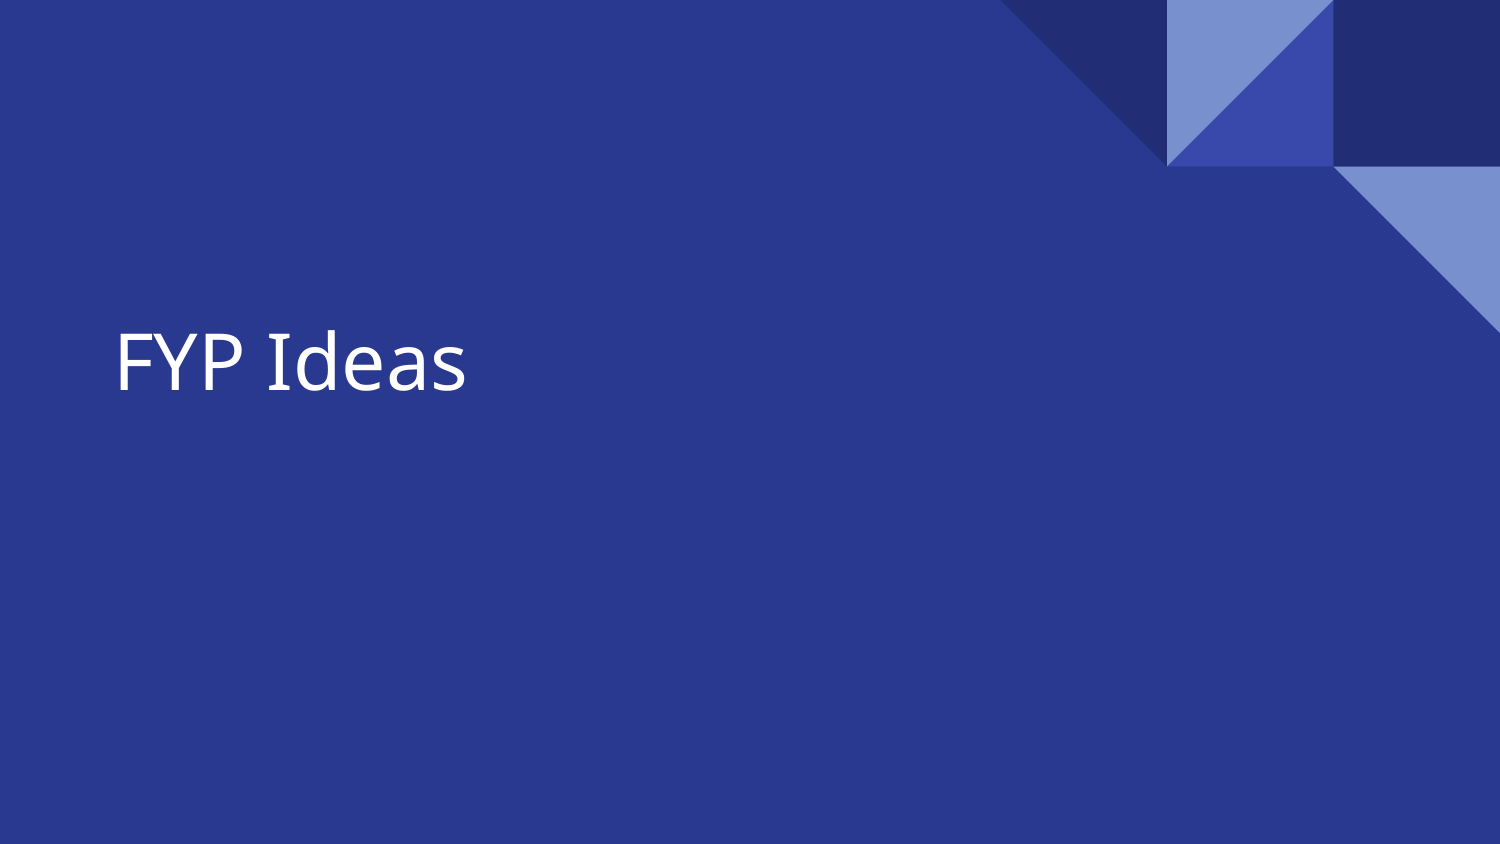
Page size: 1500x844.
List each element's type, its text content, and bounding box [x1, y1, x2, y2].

title FYP Ideas [98, 291, 1447, 429]
